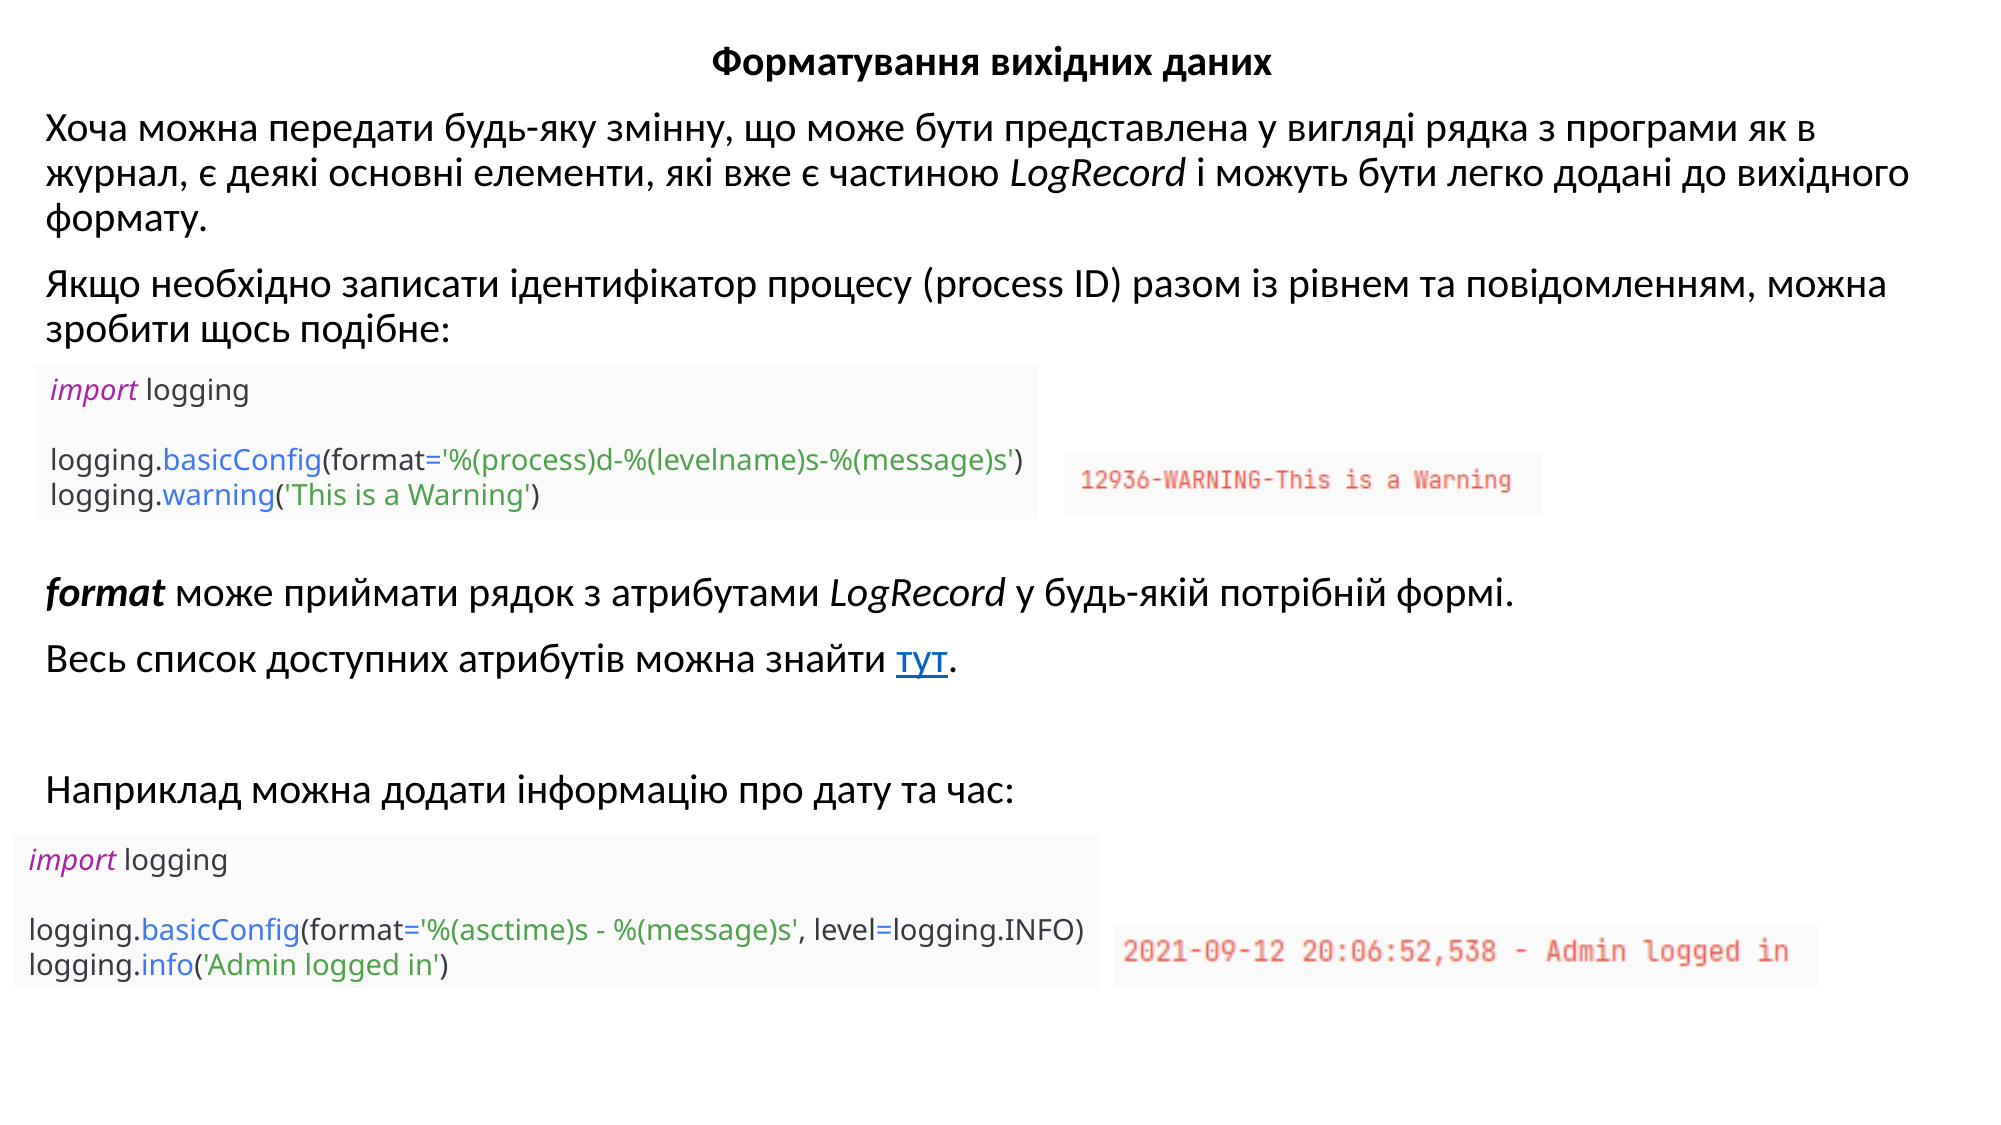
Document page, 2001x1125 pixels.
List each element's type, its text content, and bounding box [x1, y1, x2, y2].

list Форматування вихідних даних Хоча можна передати будь-яку змінну, що може бути представлена у вигляді рядка з програми як в журнал, є деякі основні елементи, які вже є частиною LogRecord і можуть бути легко додані до вихідного формату. Якщо необхідно записати ідентифікатор процесу (process ID) разом із рівнем та повідомленням, можна зробити щось подібне: format може приймати рядок з атрибутами LogRecord у будь-якій потрібній формі. Весь список доступних атрибутів можна знайти тут. Наприклад можна додати інформацію про дату та час: [30, 31, 1964, 1087]
picture [1065, 451, 1542, 517]
text_box import logging logging.basicConfig(format='%(asctime)s - %(message)s', level=logging.INFO) logging.info('Admin logged in') [13, 833, 1100, 989]
picture [1114, 924, 1818, 988]
text_box import logging logging.basicConfig(format='%(process)d-%(levelname)s-%(message)s') logging.warning('This is a Warning') [35, 363, 1038, 519]
